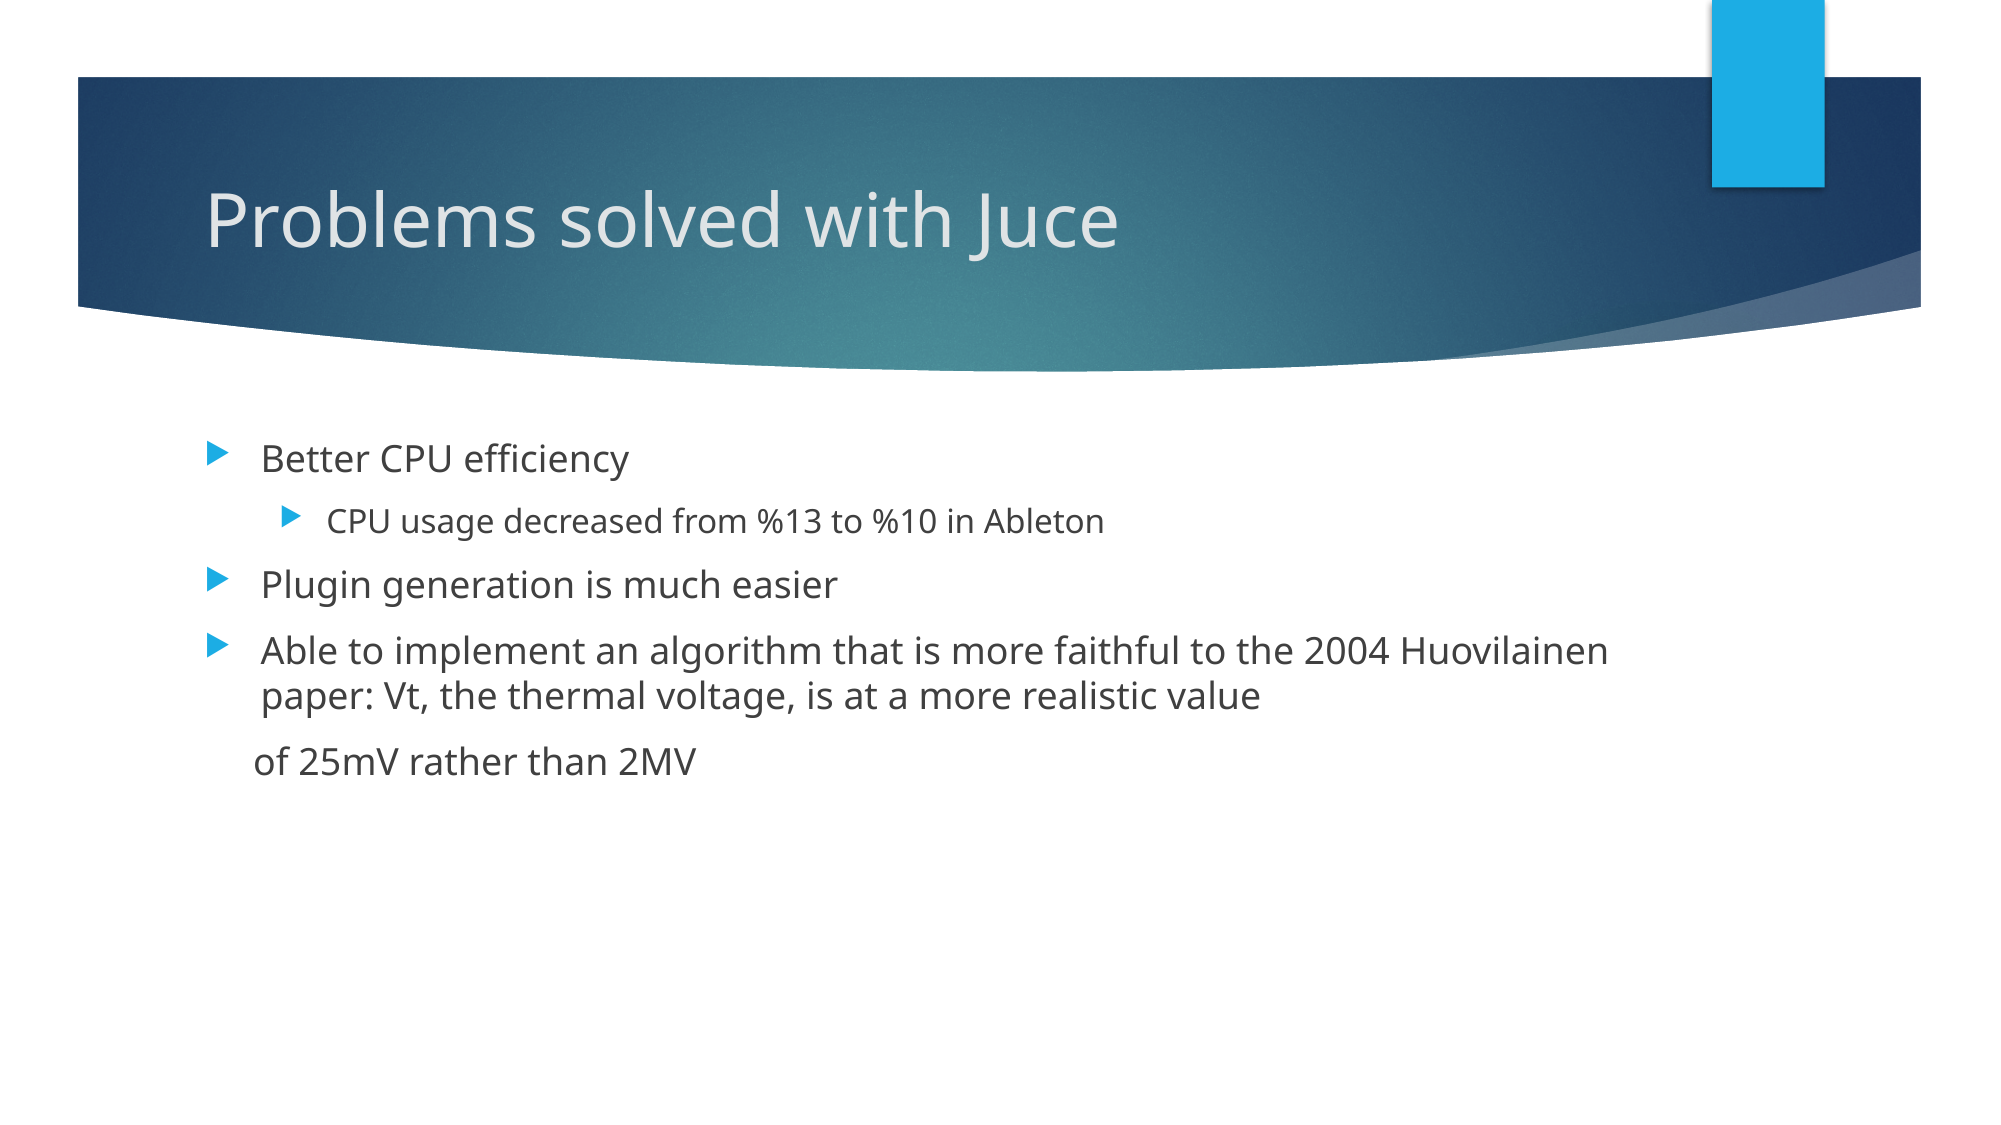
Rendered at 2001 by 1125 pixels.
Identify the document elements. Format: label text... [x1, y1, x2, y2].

list Better CPU efficiency CPU usage decreased from %13 to %10 in Ableton Plugin generation is much easier Able to implement an algorithm that is more faithful to the 2004 Huovilainen paper: Vt, the thermal voltage, is at a more realistic value of 25mV rather than 2MV [189, 427, 1638, 988]
title Problems solved with Juce [189, 159, 1638, 276]
